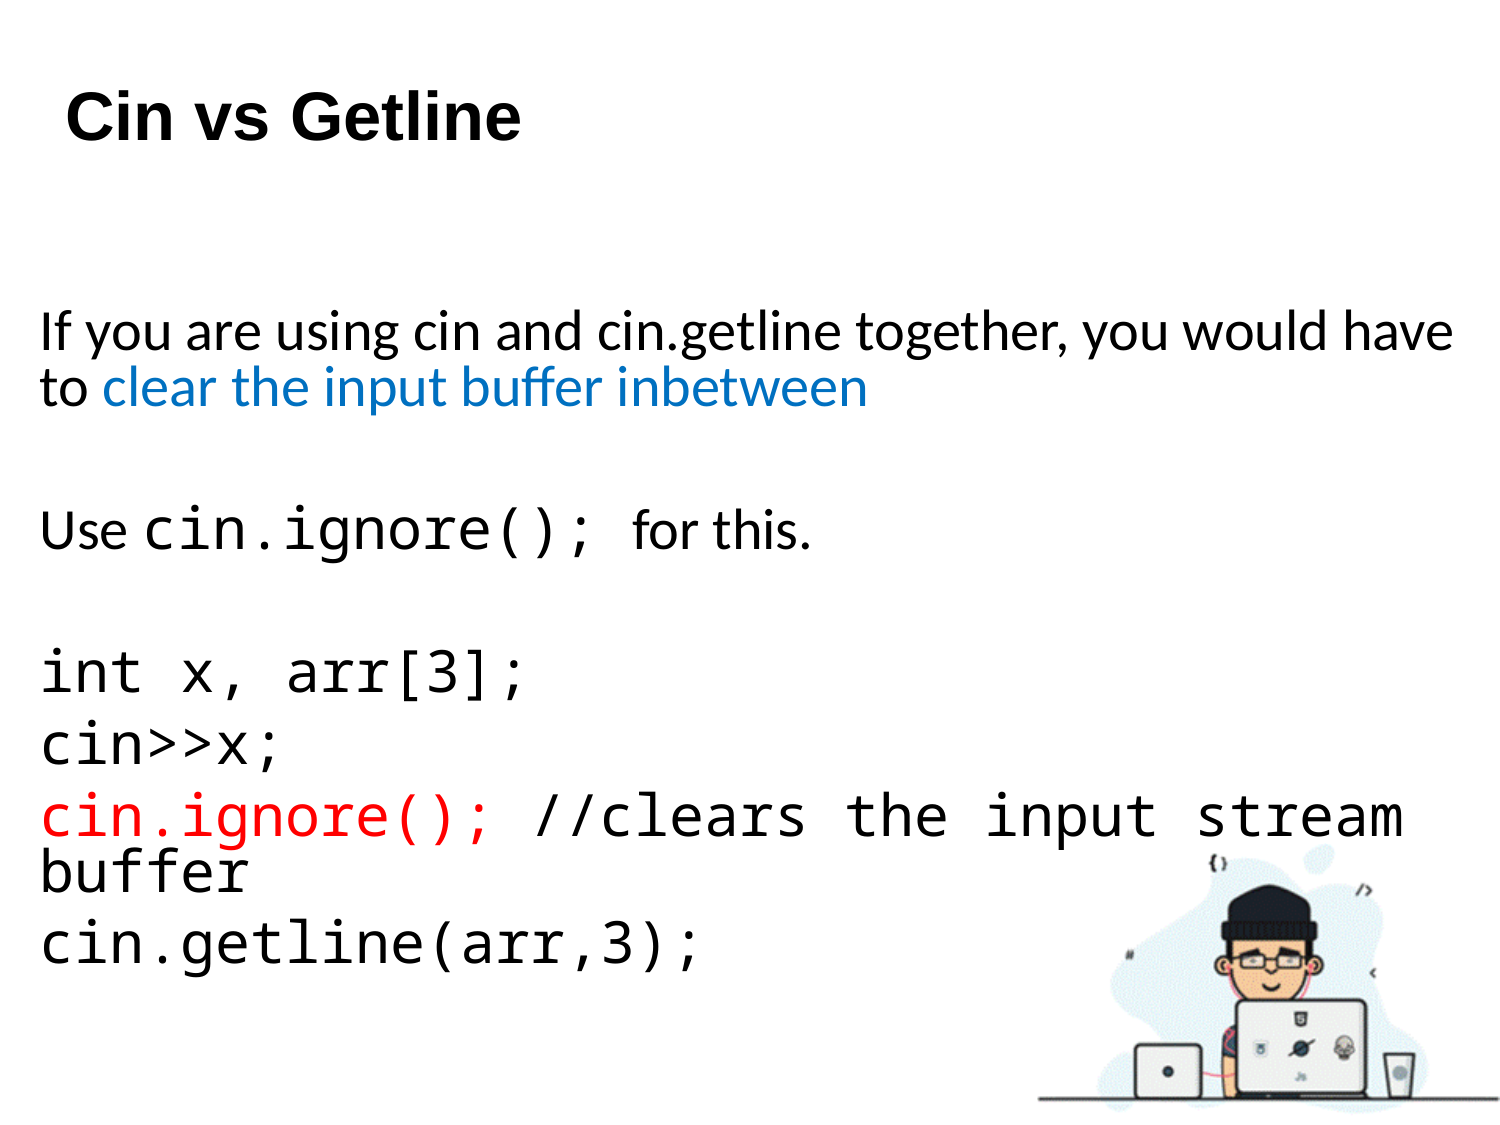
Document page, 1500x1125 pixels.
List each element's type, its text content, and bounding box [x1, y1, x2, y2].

title Cin vs Getline [50, 24, 1325, 212]
list If you are using cin and cin.getline together, you would have to clear the input buffer inbetween Use cin.ignore(); for this. int x, arr[3]; cin>>x; cin.ignore(); //clears the input stream buffer cin.getline(arr,3); [24, 212, 1500, 1038]
picture [1037, 843, 1500, 1125]
